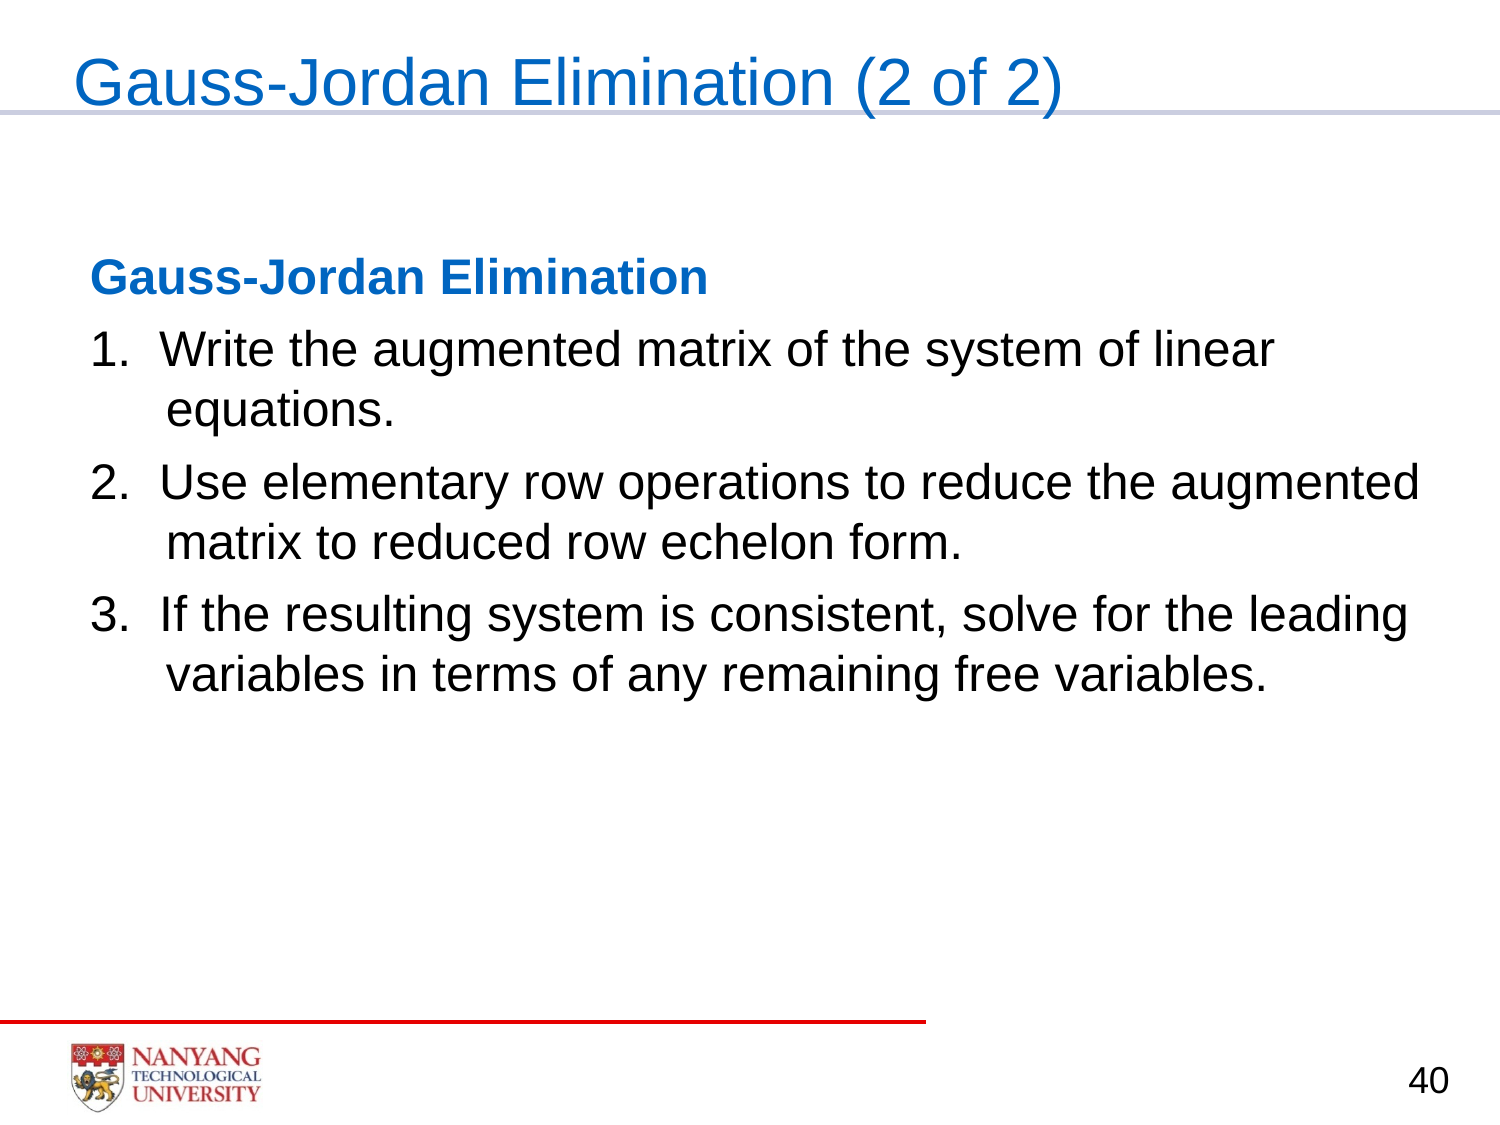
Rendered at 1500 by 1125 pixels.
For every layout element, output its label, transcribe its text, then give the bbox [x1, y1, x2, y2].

list Gauss-Jordan Elimination 1. Write the augmented matrix of the system of linear equations. 2. Use elementary row operations to reduce the augmented matrix to reduced row echelon form. 3. If the resulting system is consistent, solve for the leading variables in terms of any remaining free variables. [75, 236, 1443, 762]
picture [67, 1040, 263, 1115]
title Gauss-Jordan Elimination (2 of 2) [58, 31, 1467, 219]
